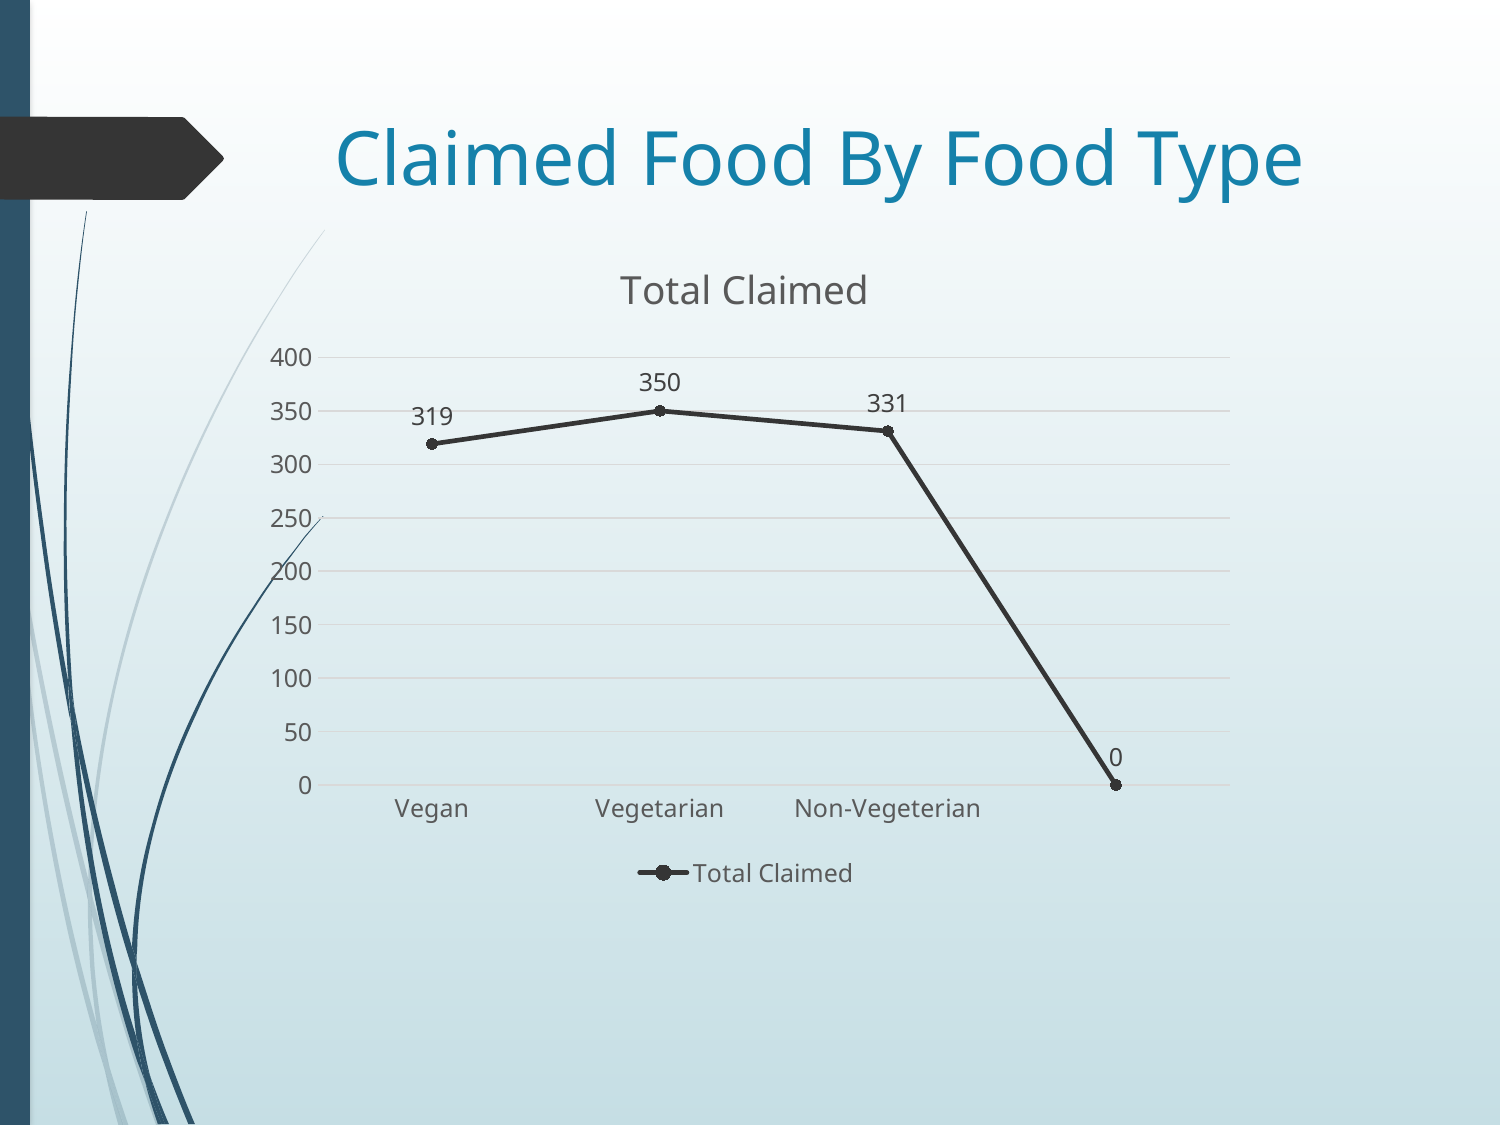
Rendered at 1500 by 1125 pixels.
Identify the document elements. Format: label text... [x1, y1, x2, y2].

title Claimed Food By Food Type [319, 102, 1400, 313]
chart [249, 228, 1251, 897]
